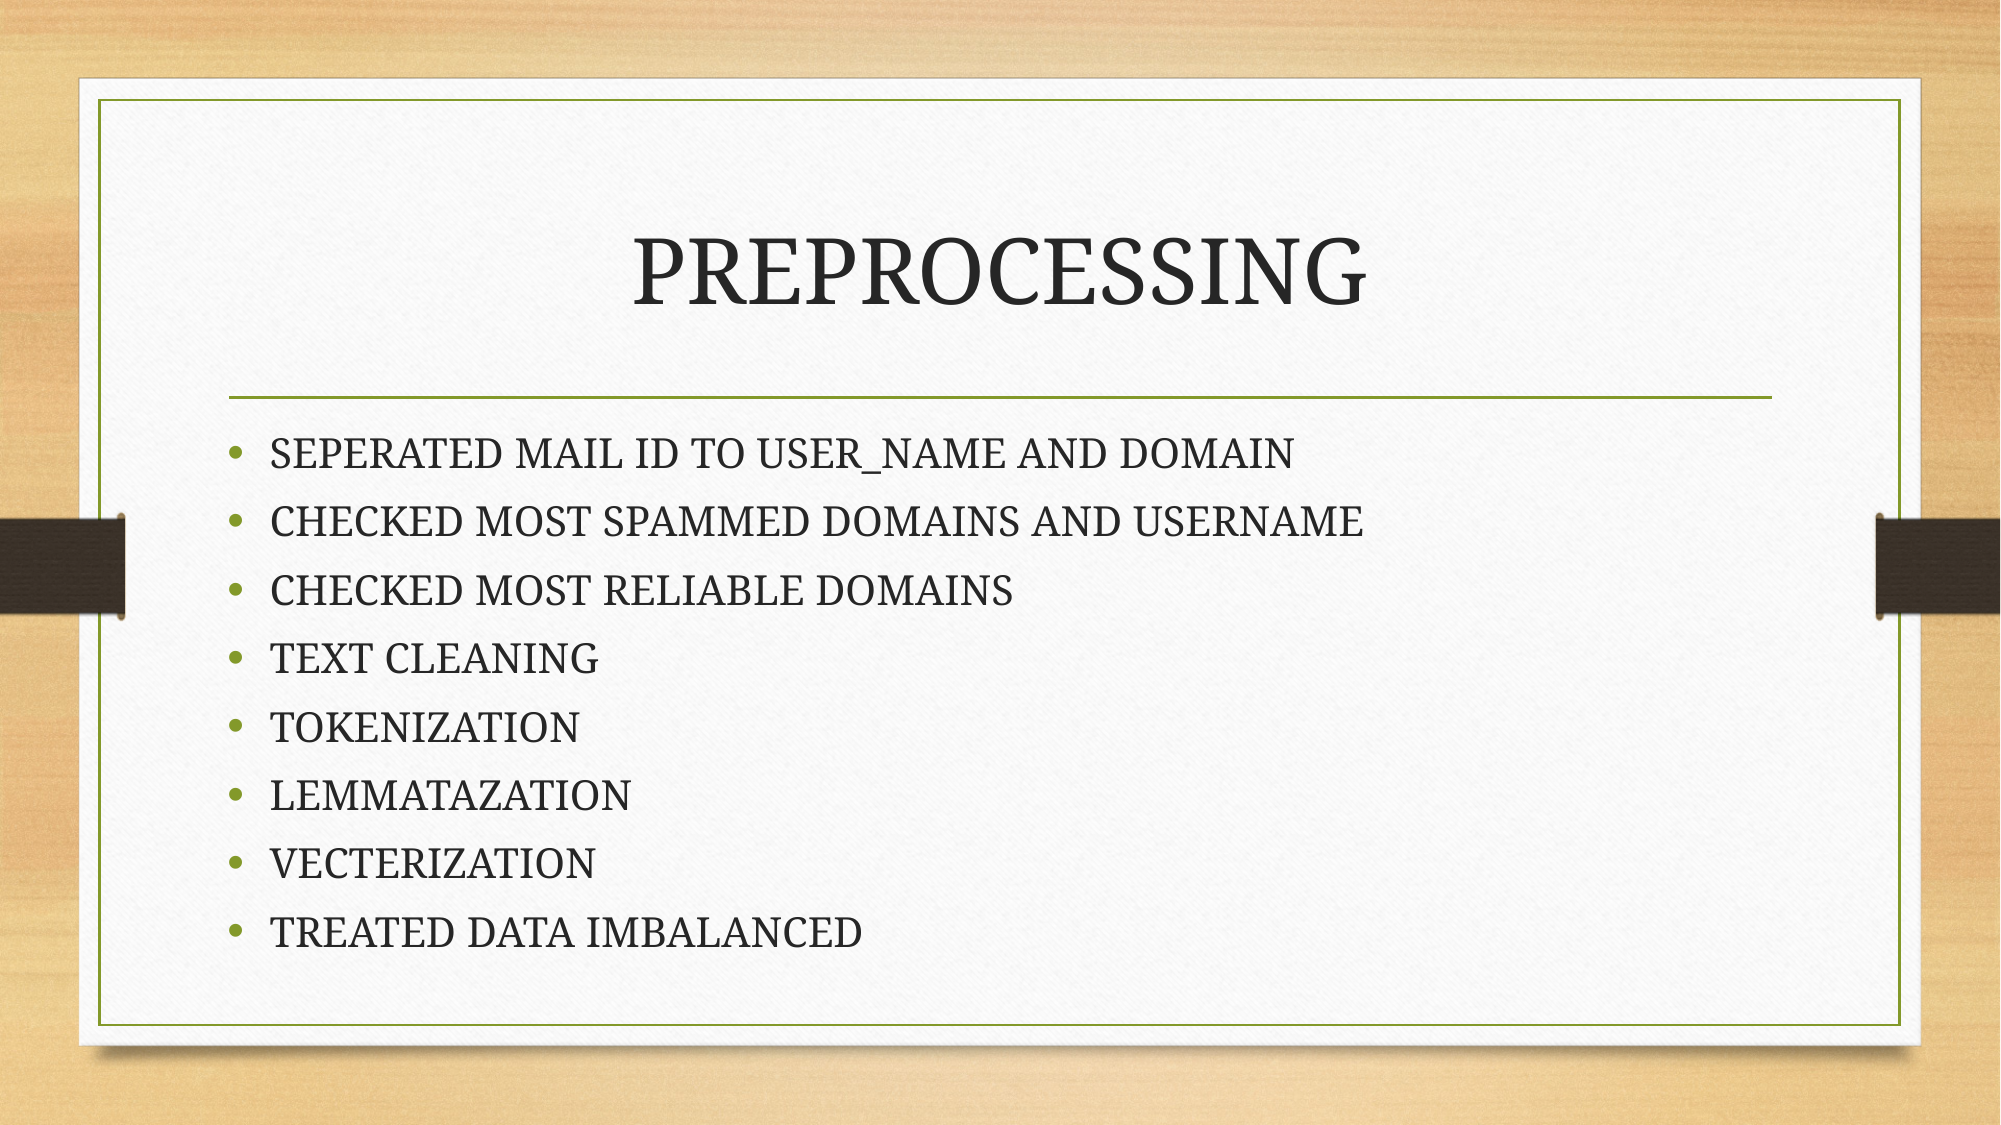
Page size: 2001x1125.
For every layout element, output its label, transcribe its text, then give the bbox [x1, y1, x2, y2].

title PREPROCESSING [212, 161, 1788, 375]
picture [0, 0, 2001, 1125]
list SEPERATED MAIL ID TO USER_NAME AND DOMAIN CHECKED MOST SPAMMED DOMAINS AND USERNAME CHECKED MOST RELIABLE DOMAINS TEXT CLEANING TOKENIZATION LEMMATAZATION VECTERIZATION TREATED DATA IMBALANCED [212, 419, 1788, 964]
